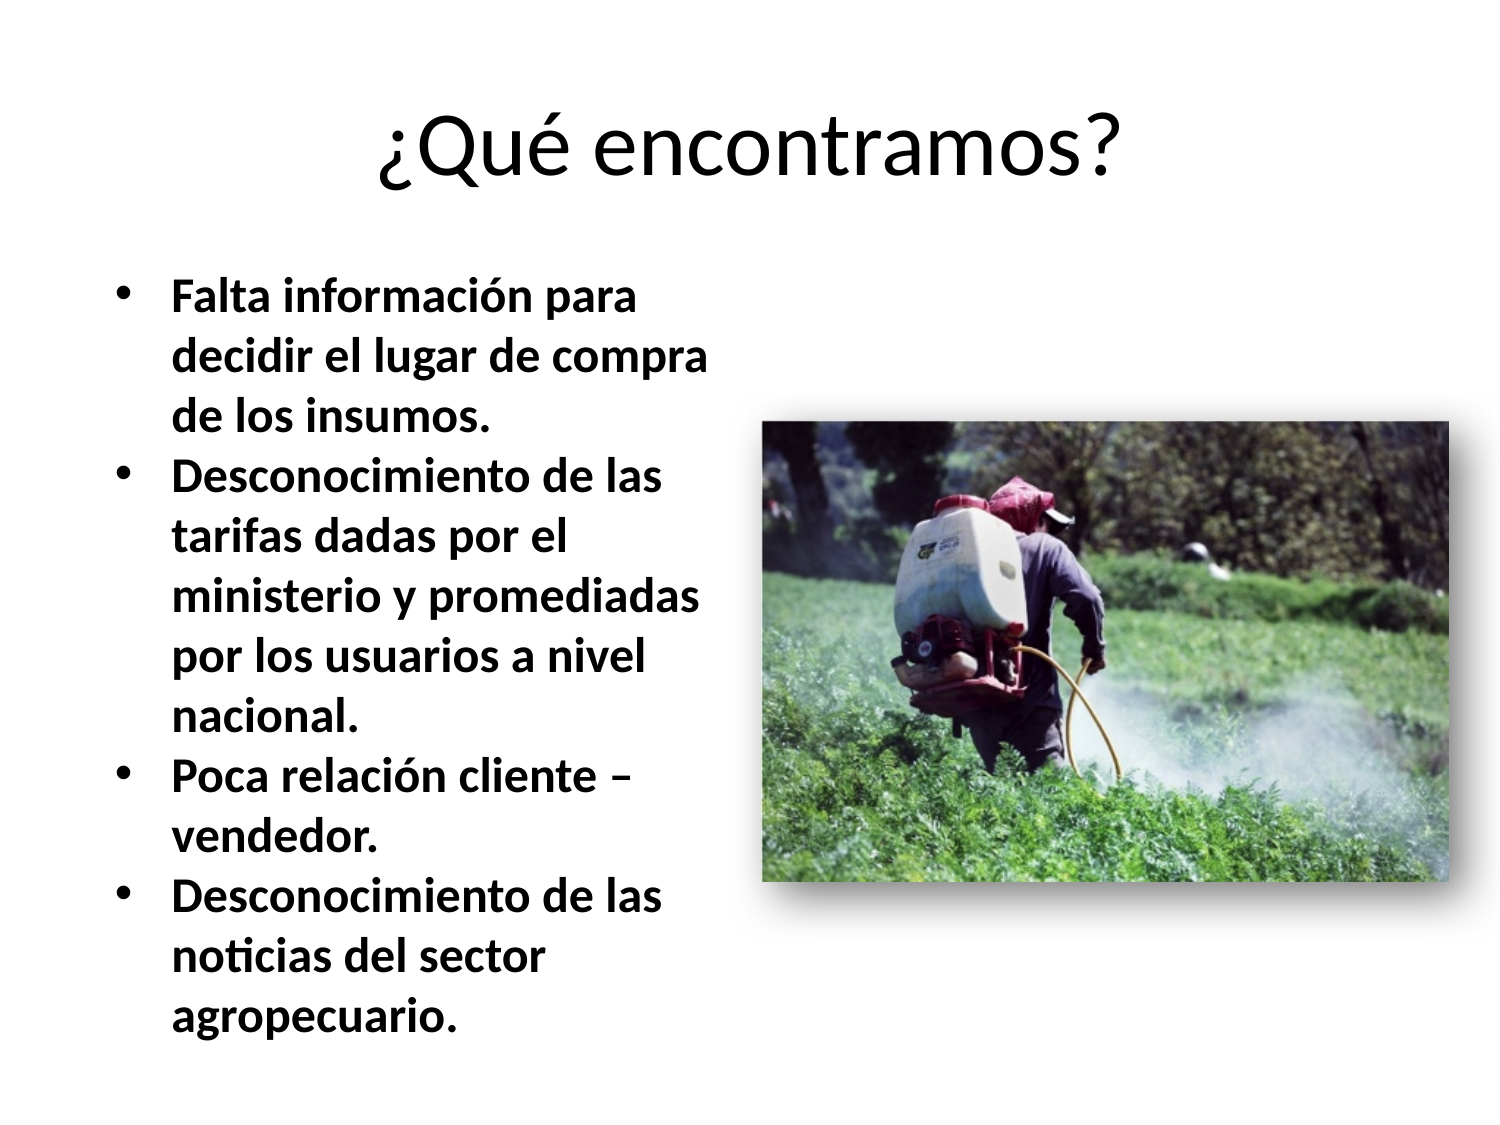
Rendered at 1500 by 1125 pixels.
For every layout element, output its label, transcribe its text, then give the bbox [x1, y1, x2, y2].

text_box Falta información para decidir el lugar de compra de los insumos. Desconocimiento de las tarifas dadas por el ministerio y promediadas por los usuarios a nivel nacional. Poca relación cliente – vendedor. Desconocimiento de las noticias del sector agropecuario. [100, 255, 739, 1051]
picture [761, 420, 1450, 882]
title ¿Qué encontramos? [75, 45, 1425, 233]
